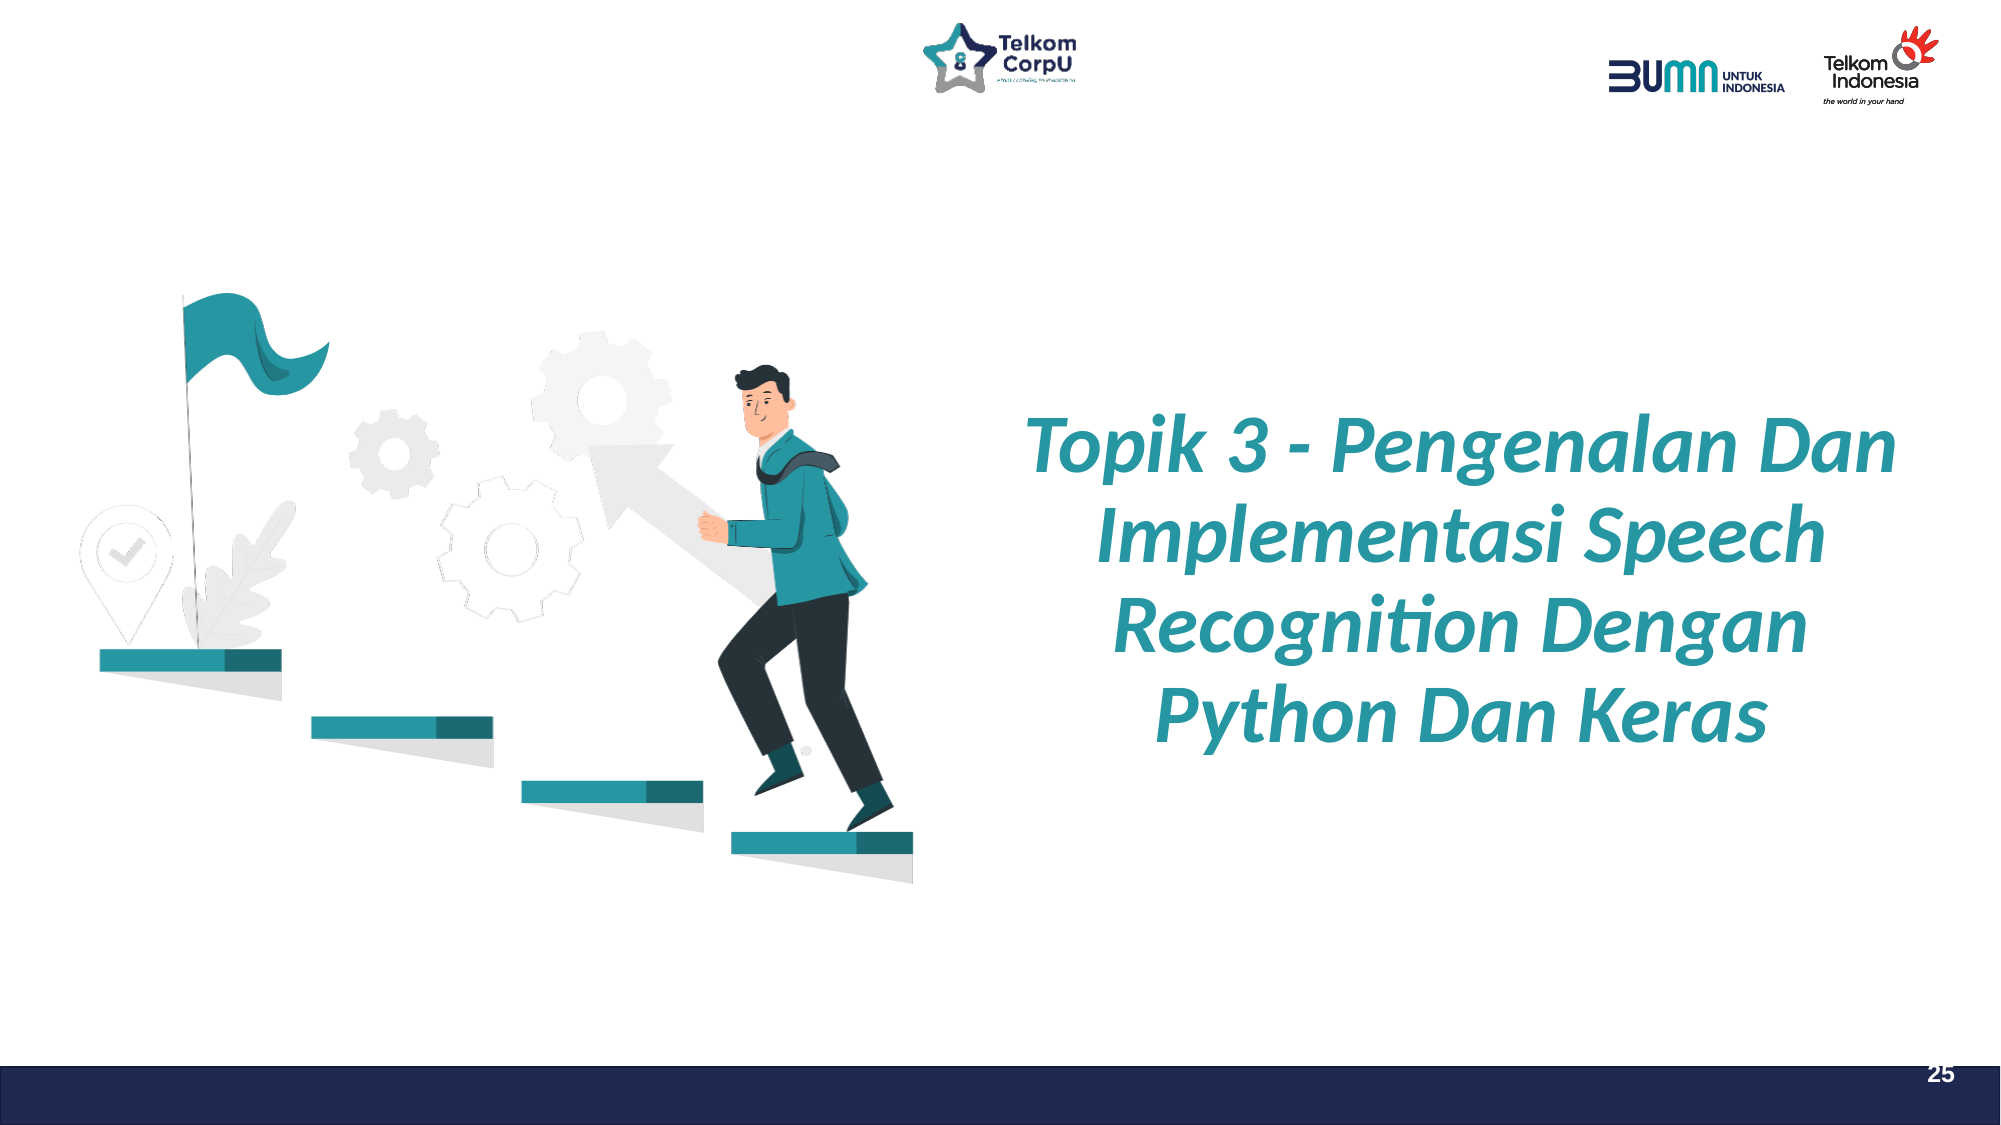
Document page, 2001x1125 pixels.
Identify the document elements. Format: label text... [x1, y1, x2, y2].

picture [1605, 56, 1789, 98]
picture [907, 10, 1093, 107]
title Topik 3 - Pengenalan Dan Implementasi Speech Recognition Dengan Python Dan Keras [999, 362, 1923, 799]
picture [1820, 23, 1943, 109]
list 25 [1887, 1053, 1986, 1125]
picture [23, 234, 961, 927]
